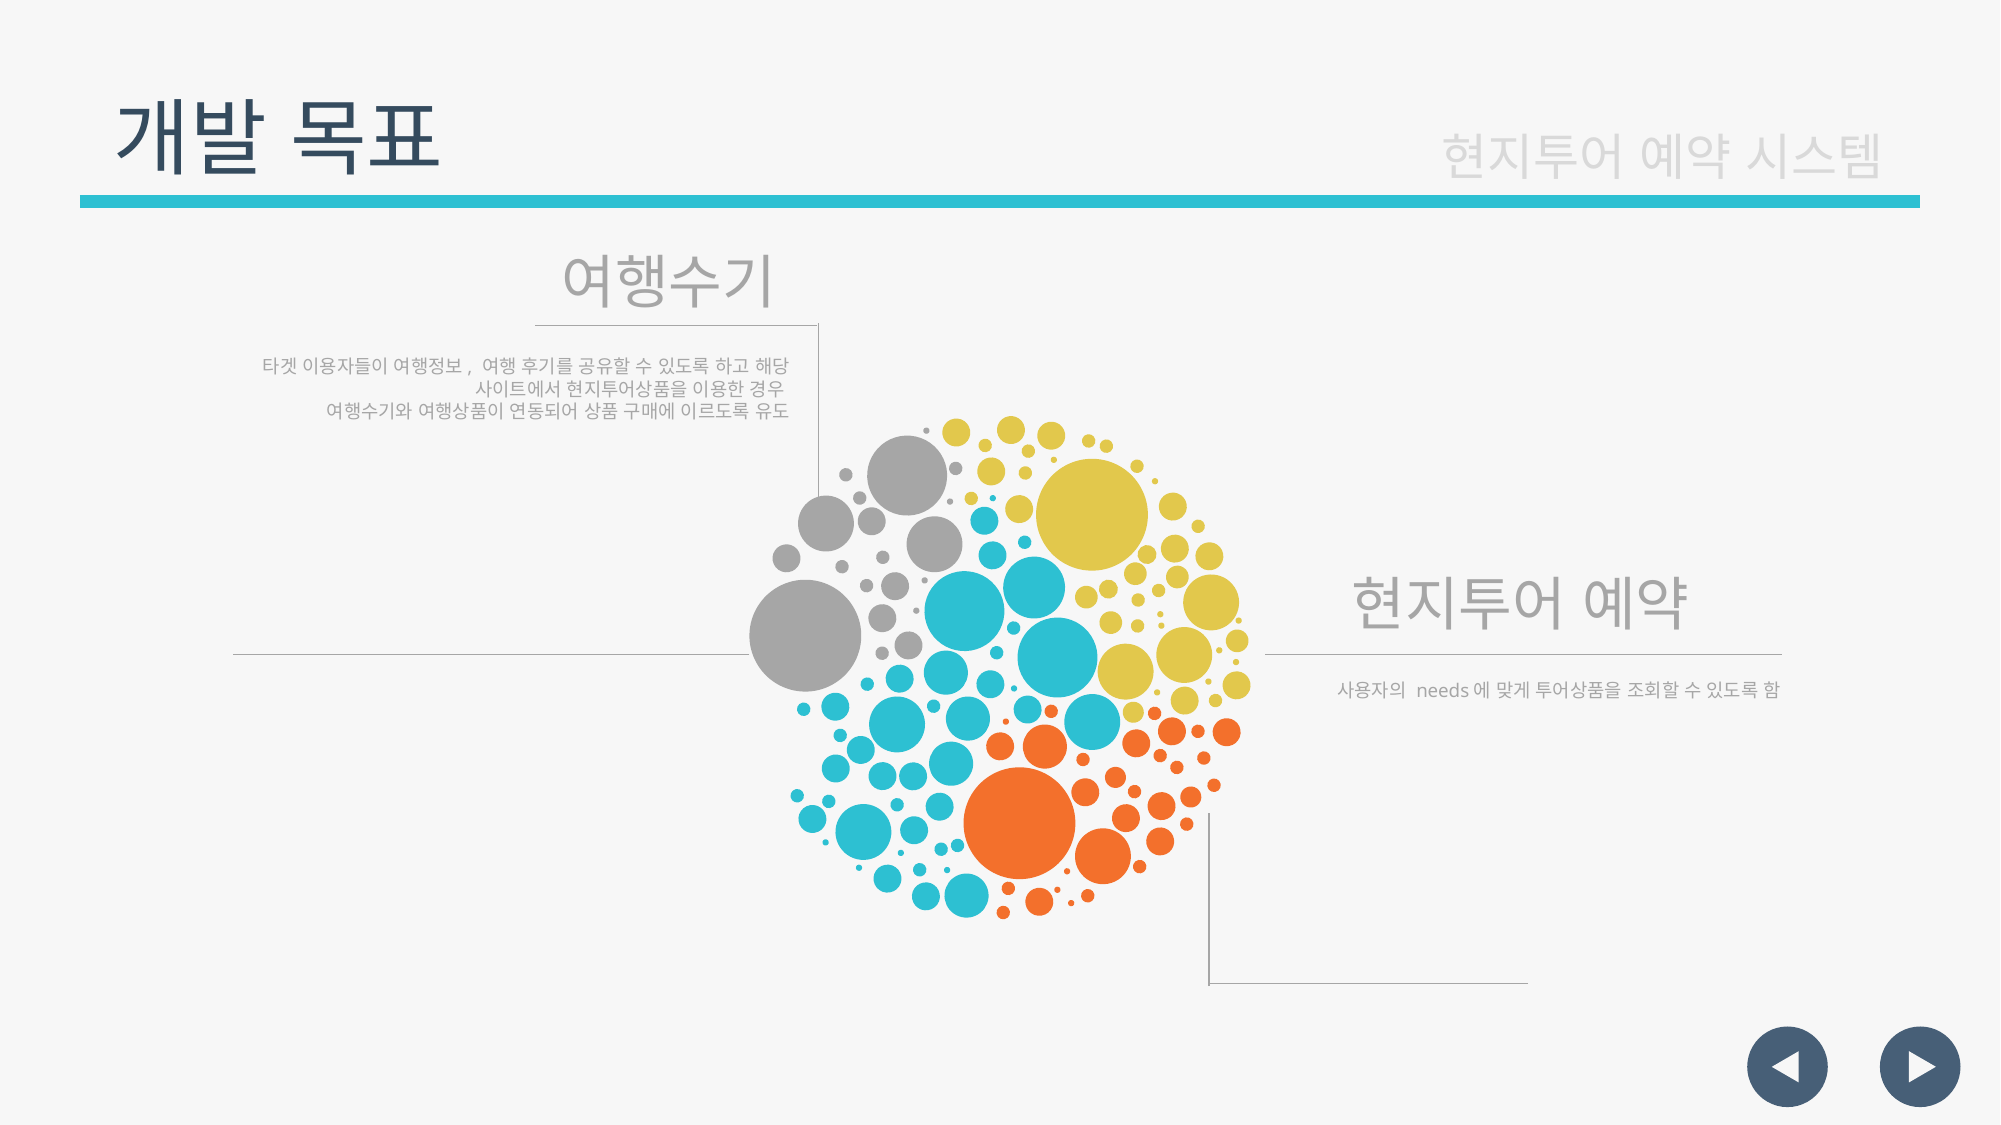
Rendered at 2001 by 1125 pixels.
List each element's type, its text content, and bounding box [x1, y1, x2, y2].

text_box [976, 456, 1007, 487]
text_box [912, 606, 921, 615]
text_box [985, 731, 1016, 762]
text_box [1224, 628, 1250, 654]
text_box [859, 676, 875, 692]
text_box [944, 695, 992, 742]
text_box [1211, 717, 1242, 748]
text_box [874, 645, 890, 661]
text_box [1231, 657, 1241, 667]
text_box [911, 862, 928, 878]
text_box [1098, 438, 1115, 454]
text_box [866, 434, 949, 517]
text_box [1098, 610, 1124, 635]
text_box [797, 494, 855, 553]
text_box [1164, 564, 1190, 590]
text_box [867, 603, 898, 634]
text_box [889, 797, 905, 813]
text_box [1017, 465, 1034, 481]
text_box [1067, 899, 1076, 908]
text_box [1156, 610, 1165, 619]
text_box [896, 848, 905, 857]
text_box [949, 837, 966, 854]
text_box [1146, 705, 1163, 722]
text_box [535, 323, 819, 506]
text_box [820, 691, 851, 722]
text_box [963, 490, 979, 507]
text_box [1016, 616, 1099, 699]
text_box [1221, 670, 1252, 701]
text_box [856, 506, 887, 537]
text_box [832, 727, 848, 744]
text_box [1190, 518, 1206, 535]
text_box [1036, 420, 1067, 451]
text_box [821, 838, 830, 847]
text_box [820, 753, 851, 784]
text_box [1073, 584, 1099, 610]
text_box [1121, 728, 1152, 759]
text_box [1204, 677, 1213, 686]
text_box [943, 872, 990, 919]
text_box [797, 803, 828, 834]
text_box [1024, 886, 1055, 917]
text_box [1179, 785, 1203, 809]
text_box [1747, 1026, 1828, 1108]
text_box [1002, 555, 1067, 620]
text_box 현지투어 예약 [1337, 560, 1705, 645]
text_box [962, 766, 1077, 881]
text_box [796, 701, 812, 717]
text_box [1207, 692, 1224, 709]
text_box [1169, 685, 1200, 716]
text_box [943, 865, 952, 875]
text_box [1110, 803, 1141, 834]
text_box [905, 515, 964, 574]
text_box [922, 426, 931, 435]
text_box [1136, 544, 1158, 565]
text_box [941, 417, 972, 448]
text_box [1152, 747, 1168, 764]
text_box [771, 543, 802, 574]
text_box [1062, 867, 1072, 876]
text_box [1169, 759, 1185, 776]
text_box [1157, 621, 1166, 630]
text_box [1070, 777, 1101, 808]
text_box [1009, 684, 1019, 693]
text_box [1035, 457, 1149, 572]
text_box [1182, 573, 1241, 632]
text_box [1043, 703, 1059, 720]
text_box [1157, 491, 1188, 522]
text_box [988, 494, 997, 503]
text_box [893, 630, 924, 661]
text_box [1016, 534, 1033, 550]
text_box [852, 490, 868, 506]
text_box [854, 863, 864, 872]
text_box [834, 803, 893, 861]
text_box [1208, 812, 1529, 987]
text_box [1155, 626, 1214, 684]
text_box [880, 571, 911, 602]
text_box [910, 881, 941, 912]
text_box 개발 목표 [99, 78, 459, 193]
text_box 여행수기 [546, 237, 791, 323]
text_box [975, 669, 1006, 700]
text_box [925, 698, 942, 714]
text_box [928, 740, 975, 787]
text_box [1073, 827, 1132, 886]
text_box [933, 841, 949, 857]
text_box [977, 540, 1008, 571]
text_box [1063, 693, 1122, 751]
text_box [1129, 458, 1145, 474]
text_box [1000, 880, 1017, 897]
text_box [899, 815, 930, 846]
text_box [1020, 443, 1037, 459]
text_box [1179, 816, 1195, 832]
text_box [1126, 783, 1143, 800]
text_box [945, 497, 955, 506]
text_box [834, 558, 850, 575]
text_box 현지투어 예약 시스템 [1427, 118, 1899, 194]
text_box [1080, 433, 1097, 449]
text_box [923, 570, 1006, 653]
text_box [995, 415, 1026, 446]
text_box [868, 695, 927, 754]
text_box [1097, 578, 1119, 600]
text_box [821, 793, 837, 810]
text_box [1215, 646, 1224, 655]
text_box [989, 645, 1005, 661]
text_box [1123, 561, 1148, 587]
text_box [948, 460, 964, 477]
text_box [1234, 616, 1243, 625]
text_box [872, 863, 903, 894]
text_box [922, 649, 969, 696]
text_box [1096, 642, 1155, 701]
text_box [1049, 455, 1058, 464]
text_box [995, 904, 1011, 921]
text_box [1159, 533, 1190, 564]
text_box [977, 437, 993, 454]
text_box [1129, 618, 1146, 634]
text_box [1131, 858, 1148, 875]
text_box [898, 761, 929, 792]
text_box [867, 761, 898, 792]
text_box [838, 467, 854, 483]
text_box [1130, 592, 1146, 608]
text_box [1150, 582, 1167, 599]
text_box [1080, 888, 1096, 904]
text_box [1153, 688, 1162, 697]
text_box [1150, 477, 1160, 486]
text_box [1156, 716, 1187, 747]
text_box [858, 577, 875, 594]
text_box [1005, 620, 1022, 636]
text_box [789, 788, 805, 804]
text_box [1190, 723, 1206, 740]
text_box [1196, 750, 1212, 766]
text_box [1012, 694, 1043, 725]
text_box [1004, 494, 1035, 525]
text_box 사용자의 needs에 맞게 투어상품을 조회할 수 있도록 함 [1322, 671, 1863, 709]
text_box [884, 663, 915, 694]
text_box [1001, 717, 1010, 726]
text_box 타겟 이용자들이 여행정보, 여행 후기를 공유할 수 있도록 하고 해당 사이트에서 현지투어상품을 이용한 경우 여행수기와 여행상품이 연동되어 상품 구매에 이르도록 유도 [203, 347, 535, 430]
text_box [1194, 541, 1225, 572]
text_box [1075, 751, 1091, 768]
text_box [1146, 791, 1177, 822]
text_box [920, 576, 929, 585]
text_box [1145, 826, 1176, 857]
text_box [1103, 765, 1128, 789]
text_box [748, 578, 863, 693]
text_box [1879, 1026, 1961, 1108]
text_box [1206, 777, 1222, 793]
text_box [875, 549, 891, 566]
text_box [969, 505, 1000, 536]
text_box [924, 791, 955, 822]
text_box [845, 734, 876, 765]
text_box [1053, 885, 1062, 894]
text_box [1021, 723, 1068, 770]
text_box [1121, 700, 1145, 724]
